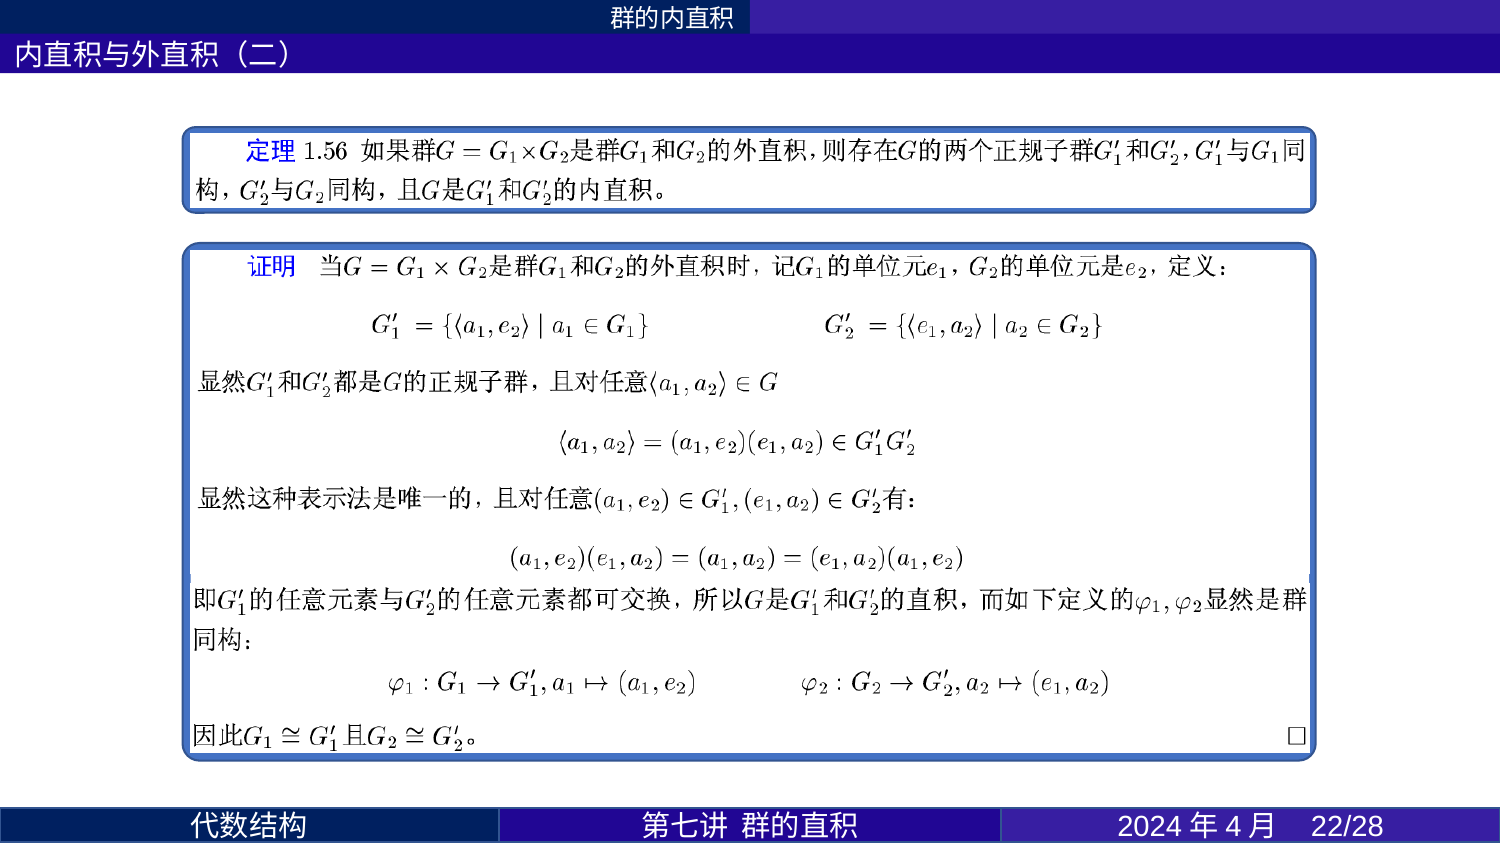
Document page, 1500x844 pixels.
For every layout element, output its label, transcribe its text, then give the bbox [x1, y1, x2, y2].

text_box 2024年4月 22/28 [1000, 807, 1500, 843]
text_box 第七讲 群的直积 [498, 807, 1000, 843]
text_box [749, 0, 1500, 33]
text_box [181, 126, 1317, 214]
text_box 内直积与外直积（二） [0, 33, 1500, 74]
picture [190, 133, 1310, 208]
text_box 群的内直积 [0, 0, 749, 33]
text_box 代数结构 [0, 807, 498, 843]
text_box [182, 242, 1316, 761]
